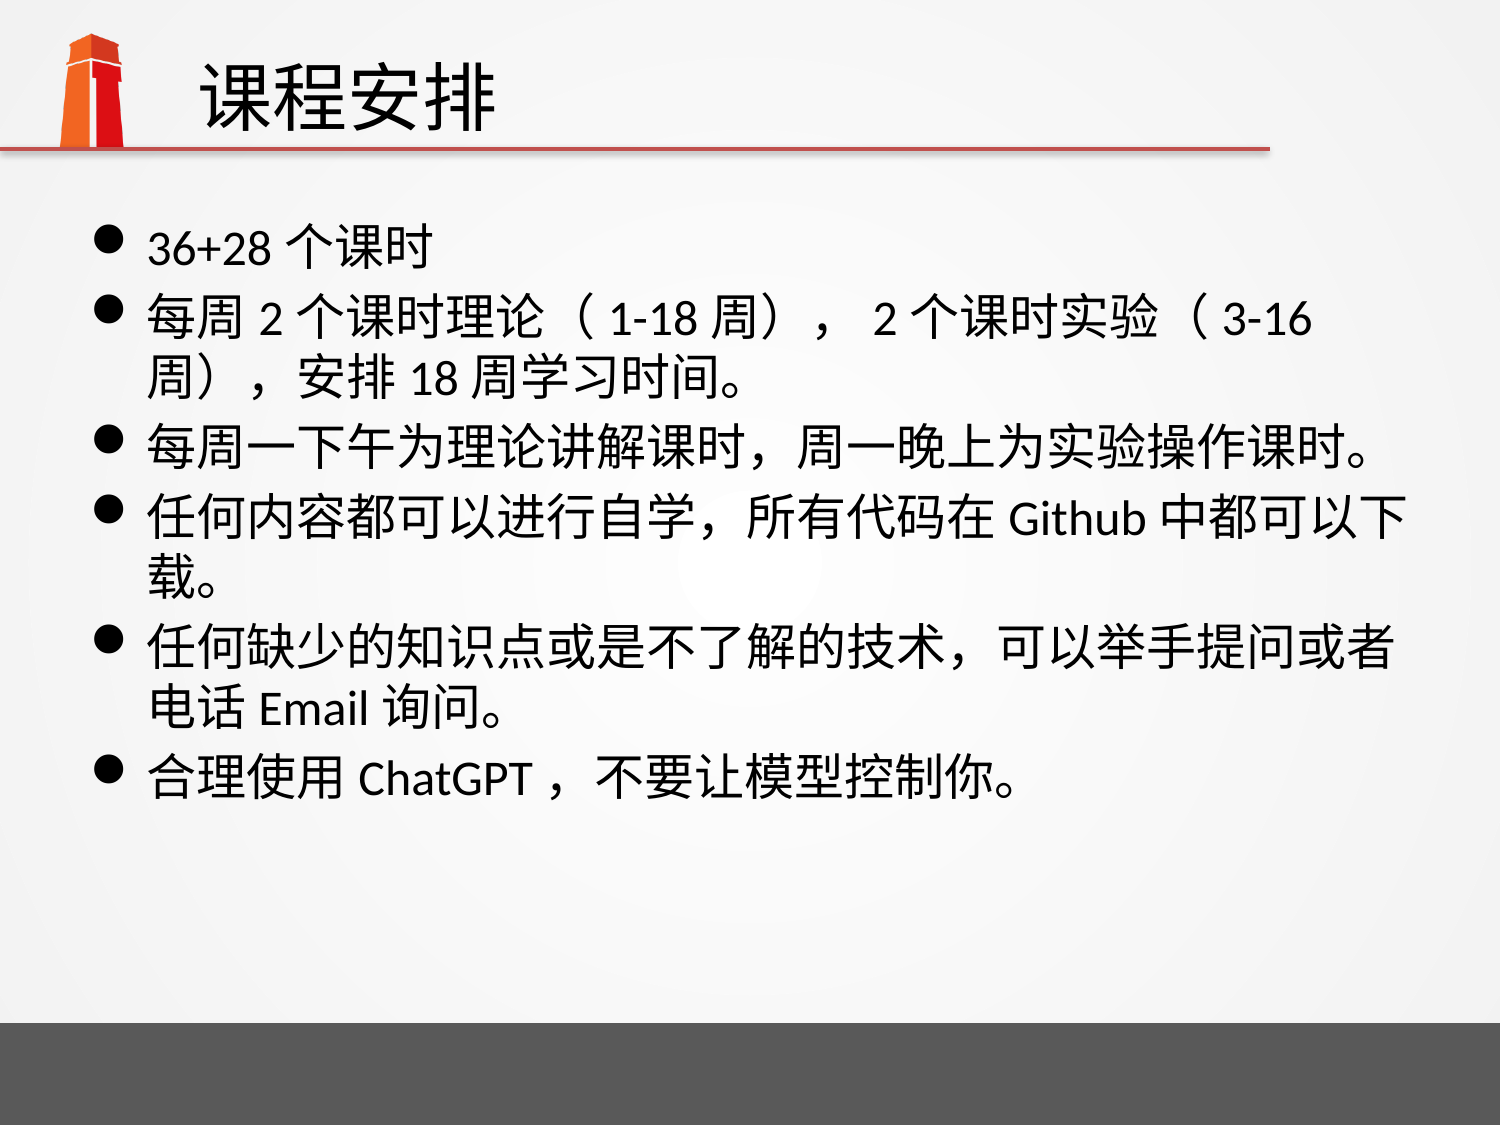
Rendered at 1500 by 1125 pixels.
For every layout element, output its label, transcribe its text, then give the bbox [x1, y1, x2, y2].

list 36+28个课时 每周2个课时理论（1-18周），2个课时实验（3-16周），安排18周学习时间。 每周一下午为理论讲解课时，周一晚上为实验操作课时。 任何内容都可以进行自学，所有代码在Github中都可以下载。 任何缺少的知识点或是不了解的技术，可以举手提问或者电话Email询问。 合理使用ChatGPT，不要让模型控制你。 [75, 208, 1425, 1005]
picture [16, 11, 166, 147]
title 课程安排 [183, 42, 1270, 149]
